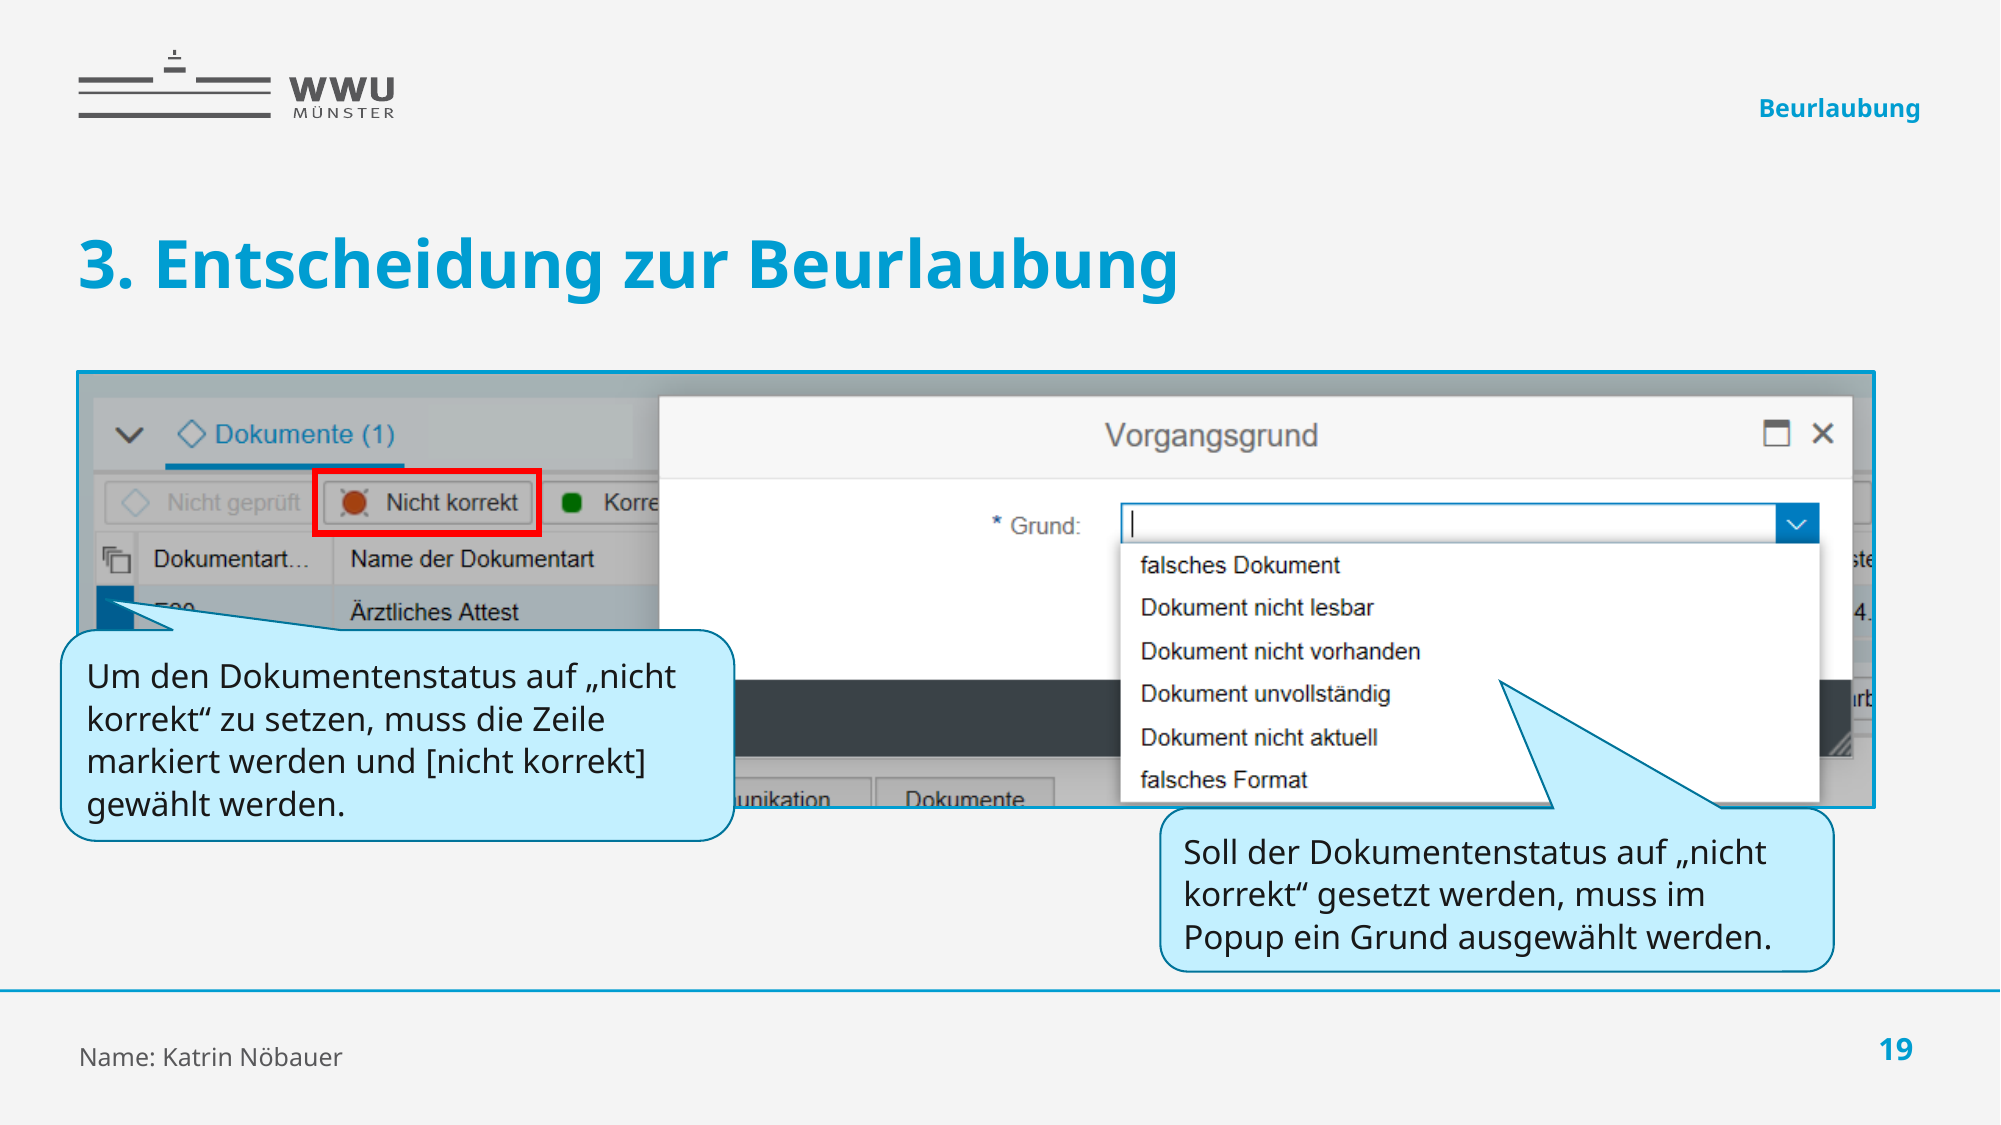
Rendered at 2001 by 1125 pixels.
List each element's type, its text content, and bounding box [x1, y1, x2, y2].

picture [78, 603, 733, 807]
slide_number 19 [1763, 1012, 1922, 1072]
title 3. Entscheidung zur Beurlaubung [78, 221, 1922, 316]
slide_number Beurlaubung [787, 63, 1922, 123]
footer Name: Katrin Nöbauer [78, 1012, 1213, 1072]
picture [80, 375, 1871, 805]
text_box Um den Dokumentenstatus auf „nicht korrekt“ zu setzen, muss die Zeile markiert werden und [nicht korrekt] gewählt werden. [59, 633, 736, 842]
picture [1505, 687, 1714, 807]
text_box Soll der Dokumentenstatus auf „nicht korrekt“ gesetzt werden, muss im Popup ein Grund ausgewählt werden. [1159, 807, 1835, 973]
